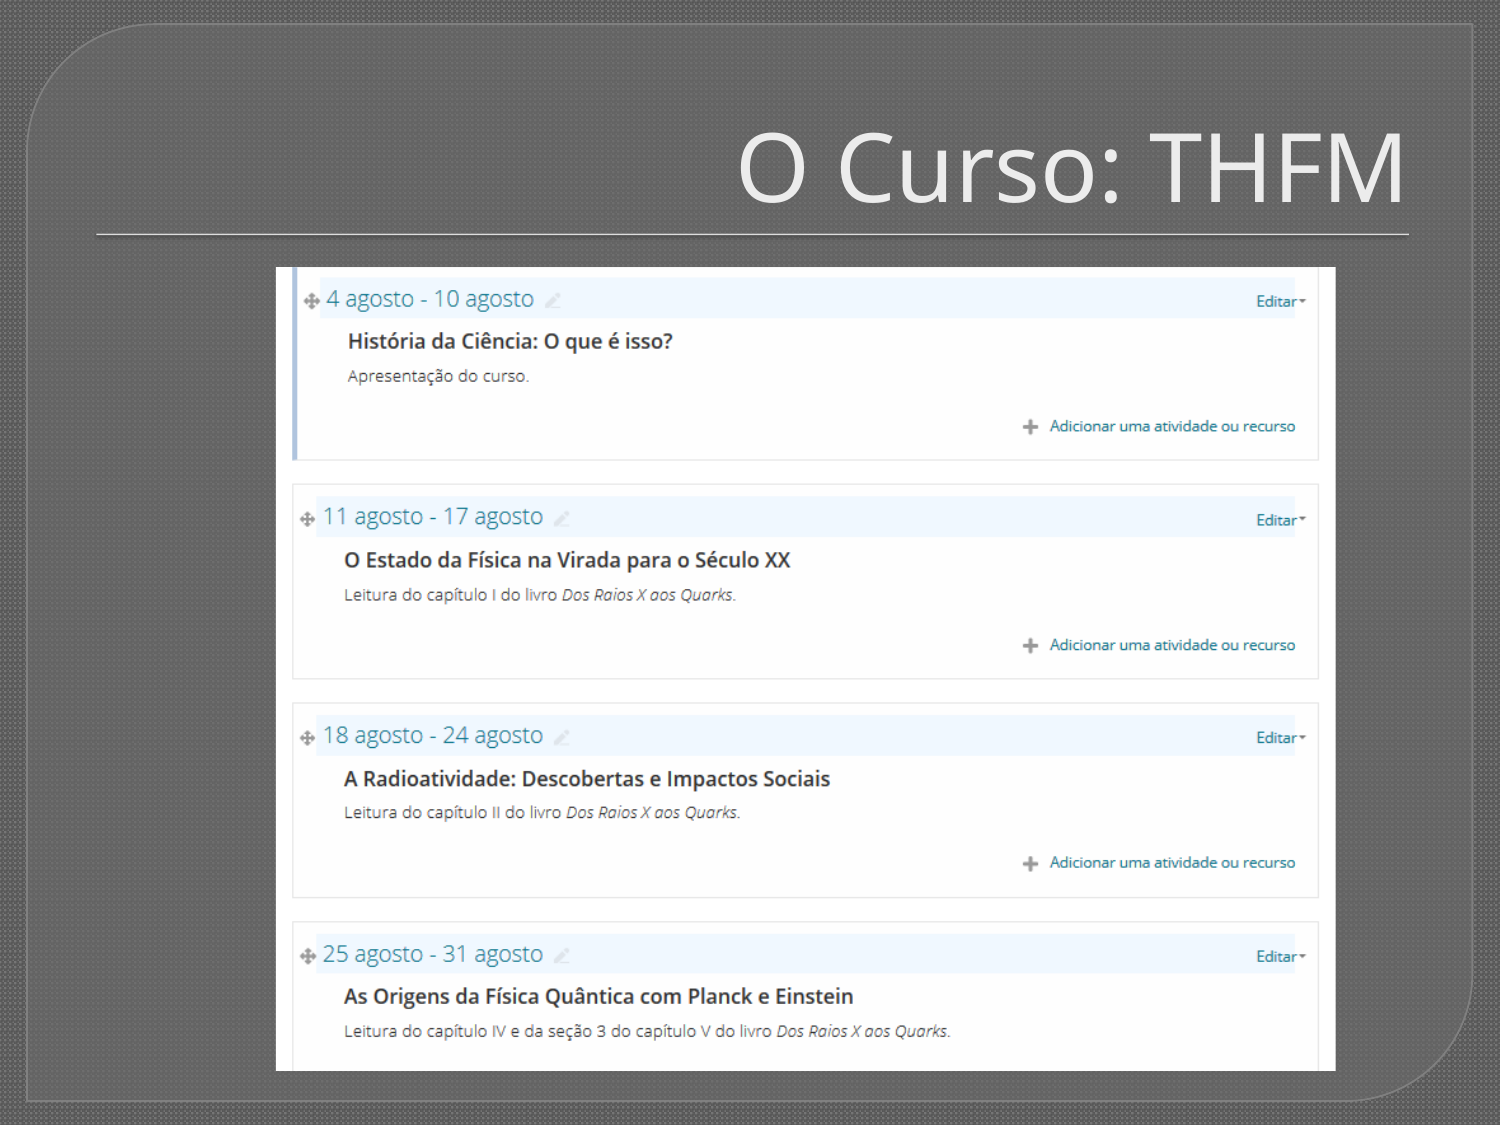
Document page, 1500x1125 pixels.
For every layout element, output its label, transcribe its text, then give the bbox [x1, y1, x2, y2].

picture [275, 266, 1336, 1071]
title O Curso: THFM [75, 41, 1425, 229]
